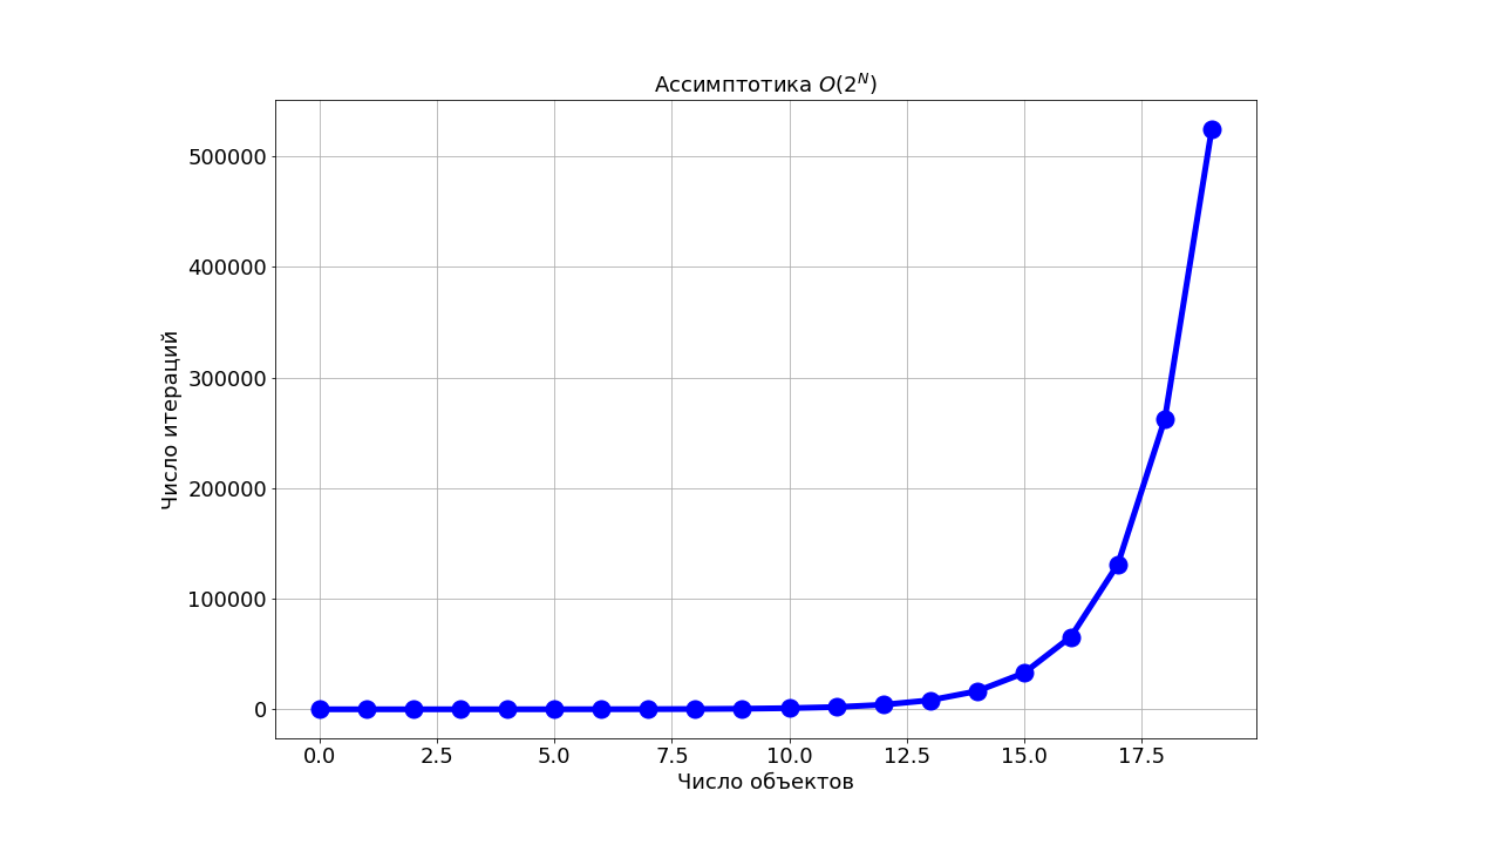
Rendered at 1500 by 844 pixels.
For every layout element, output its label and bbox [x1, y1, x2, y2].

picture [116, 0, 1383, 844]
